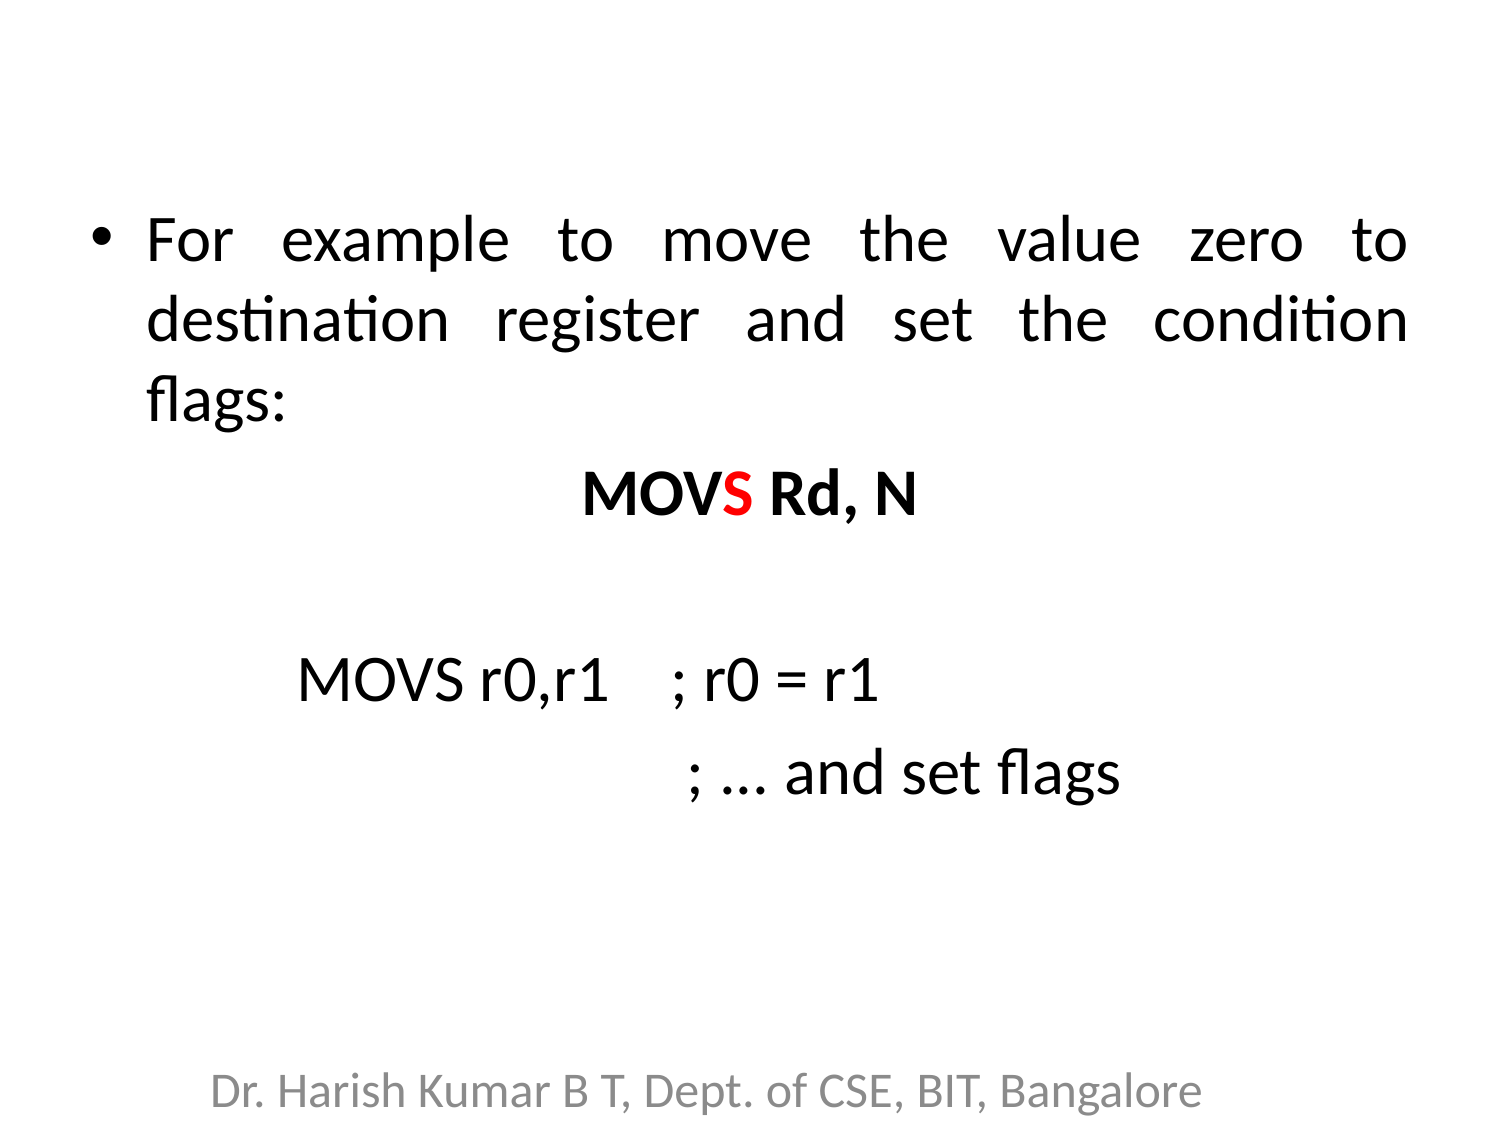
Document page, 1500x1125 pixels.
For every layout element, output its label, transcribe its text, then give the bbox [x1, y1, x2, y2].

list For example to move the value zero to destination register and set the condition flags: MOVS Rd, N MOVS r0,r1 ; r0 = r1 ; ... and set flags [75, 187, 1425, 930]
